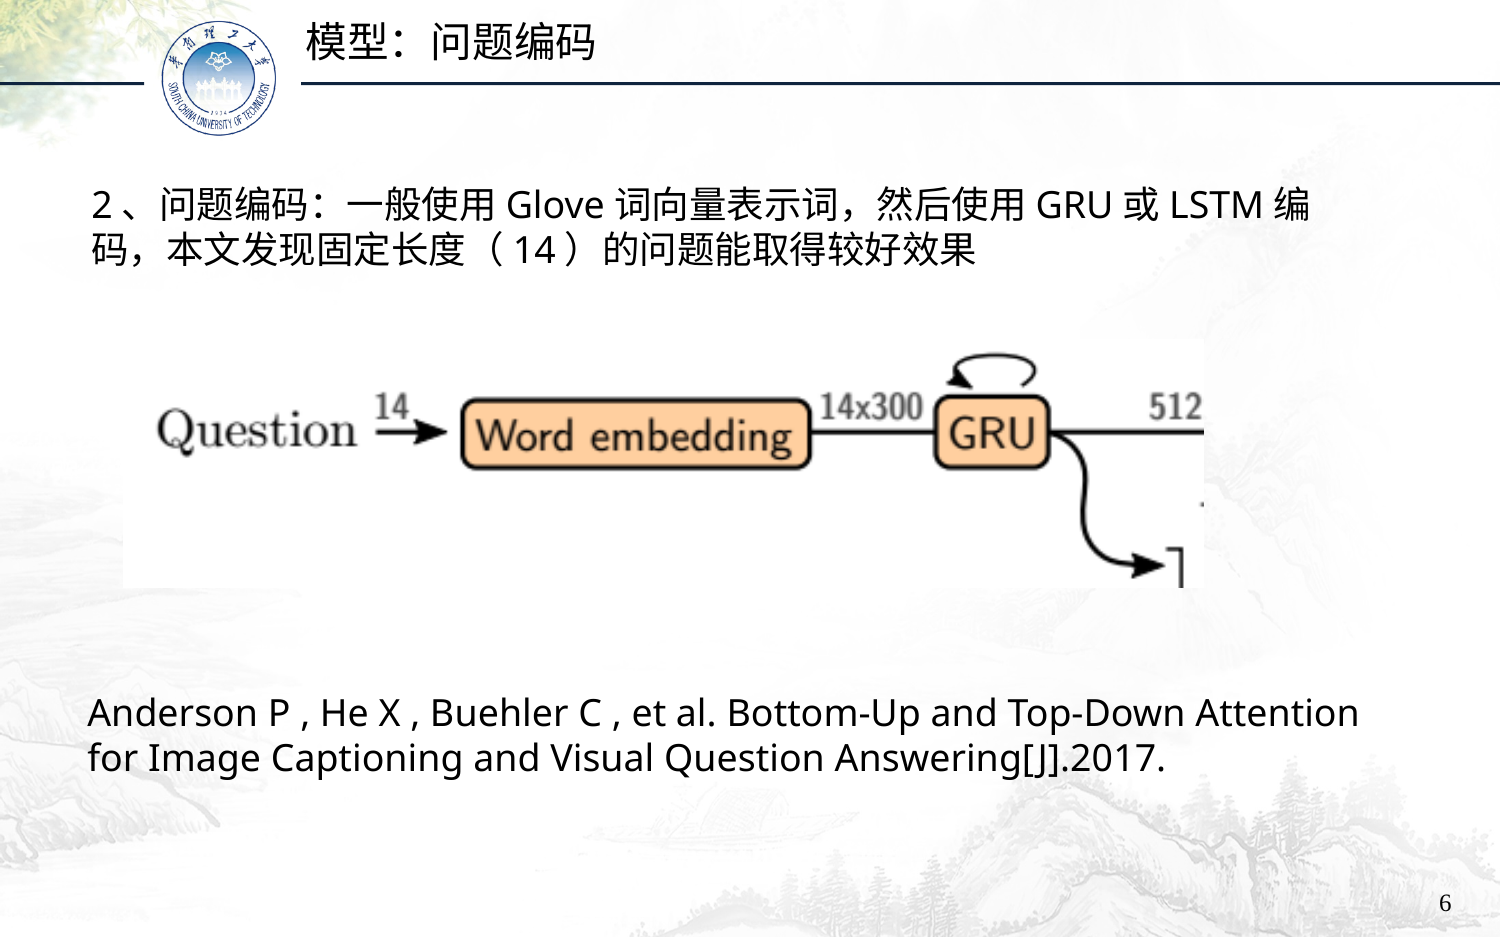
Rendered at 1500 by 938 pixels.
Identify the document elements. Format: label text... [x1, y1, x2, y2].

text_box Anderson P , He X , Buehler C , et al. Bottom-Up and Top-Down Attention for Image Captioning and Visual Question Answering[J].2017. [72, 681, 1397, 787]
text_box 6 [1424, 863, 1472, 924]
text_box 2、问题编码：一般使用Glove词向量表示词，然后使用GRU或LSTM编码，本文发现固定长度（14）的问题能取得较好效果 [76, 173, 1378, 279]
picture [0, 0, 1500, 937]
text_box 模型：问题编码 [290, 8, 613, 73]
